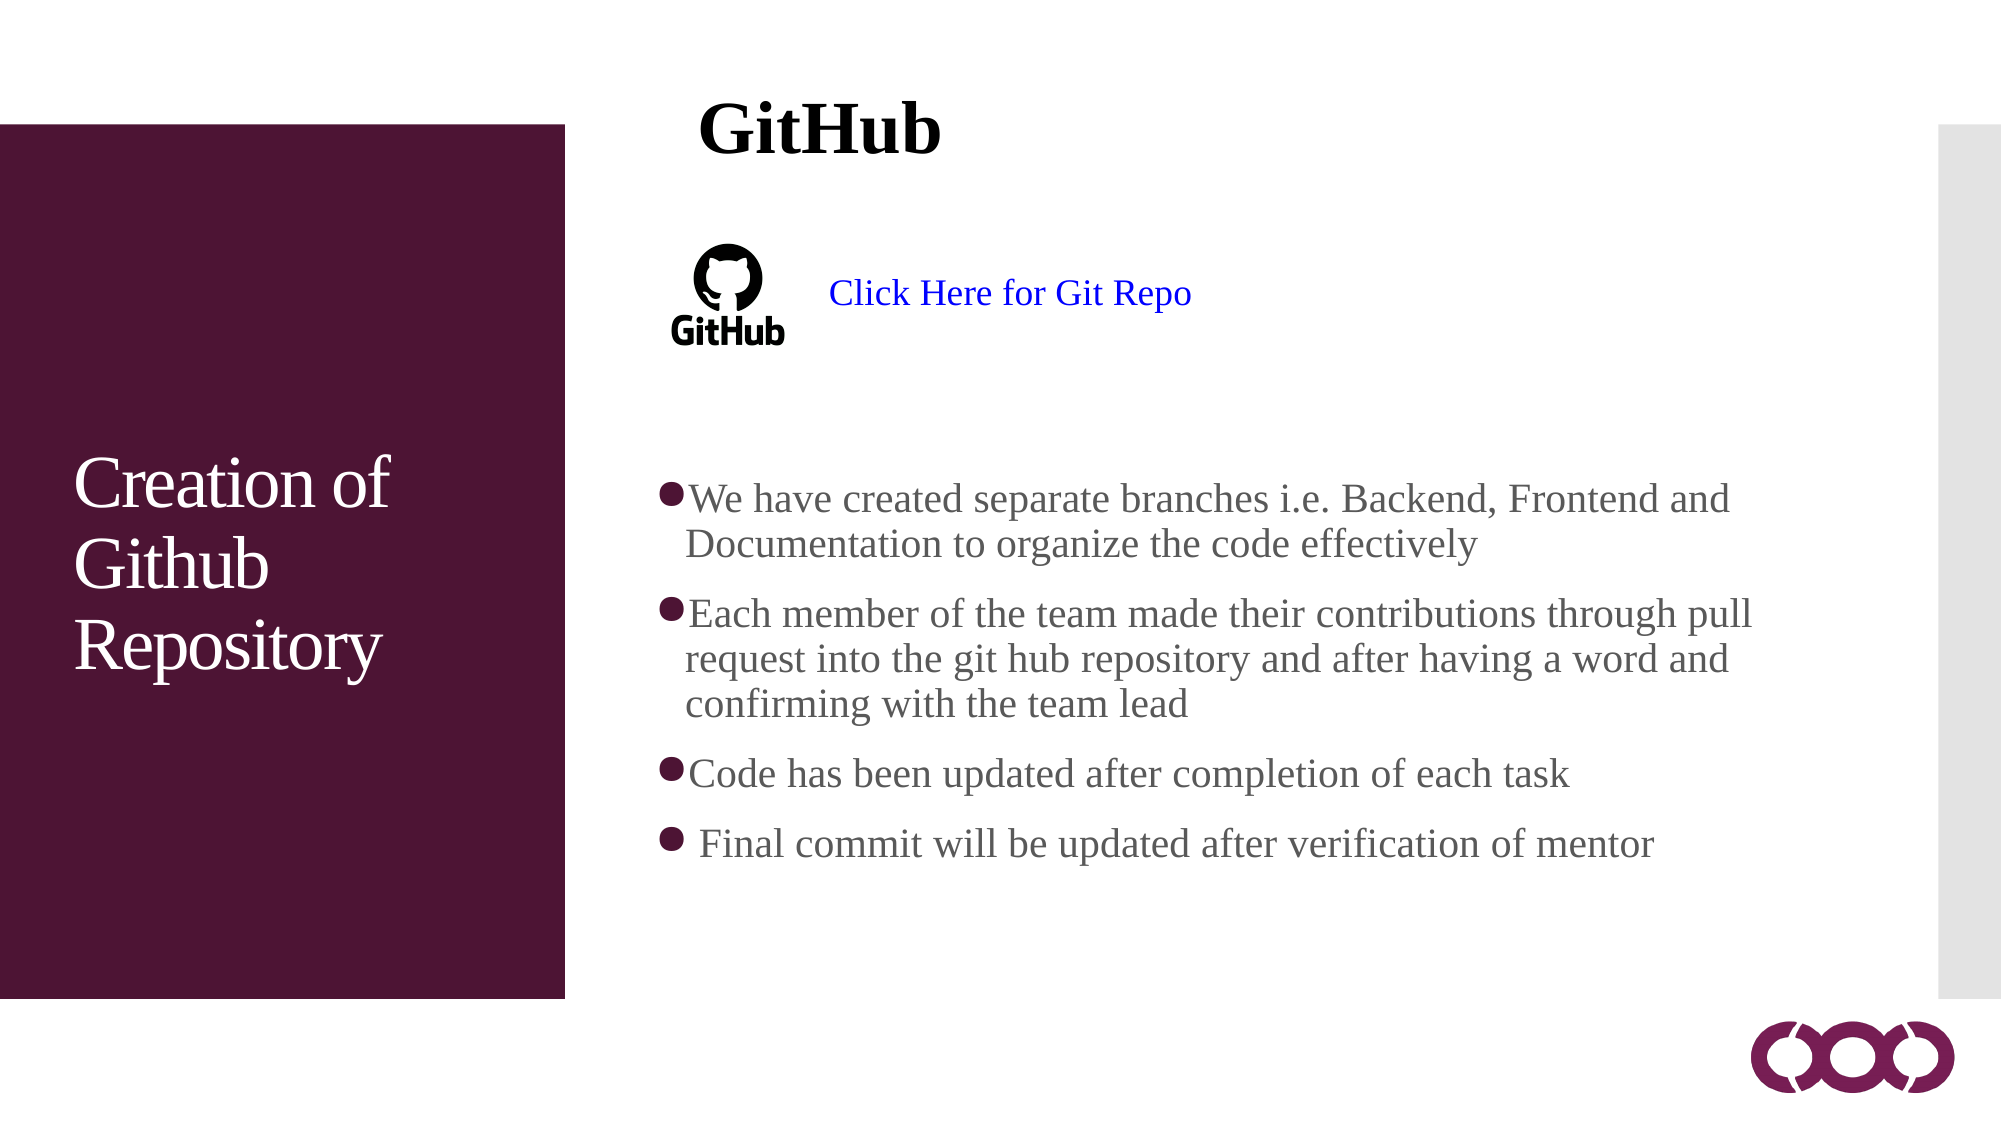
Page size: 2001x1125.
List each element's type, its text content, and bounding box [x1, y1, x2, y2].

text_box Creation of Github Repository [65, 435, 500, 694]
picture [1746, 1013, 1959, 1101]
picture [635, 242, 821, 347]
text_box GitHub [689, 70, 951, 176]
text_box Click Here for Git Repo [821, 260, 1201, 321]
list We have created separate branches i.e. Backend, Frontend and Documentation to organize the code effectively Each member of the team made their contributions through pull request into the git hub repository and after having a word and confirming with the team lead Code has been updated after completion of each task Final commit will be updated after verification of mentor [647, 370, 1790, 973]
